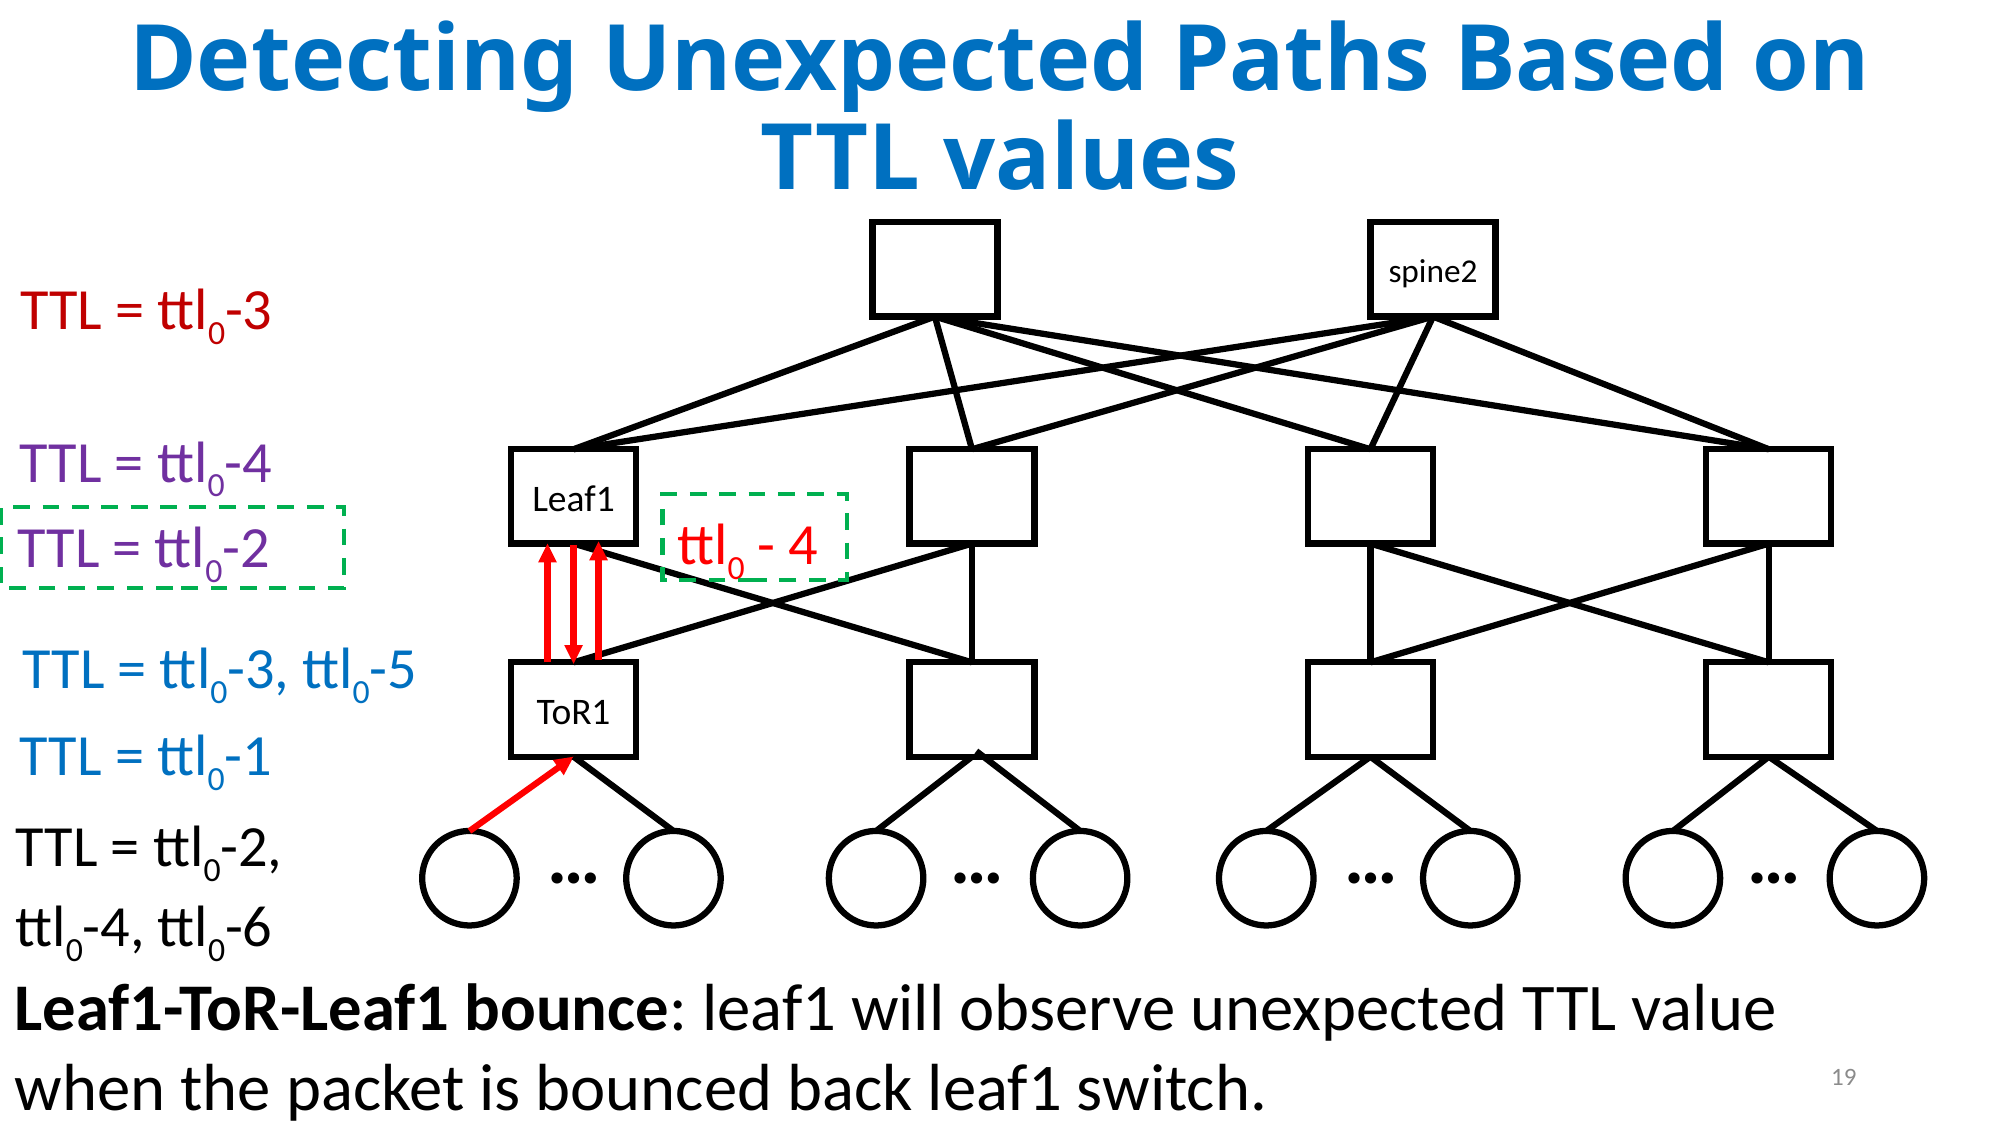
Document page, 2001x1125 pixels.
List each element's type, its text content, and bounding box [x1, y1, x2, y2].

text_box … [1329, 831, 1413, 906]
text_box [1768, 756, 1877, 831]
text_box [1705, 448, 1832, 545]
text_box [573, 543, 972, 663]
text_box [469, 756, 573, 831]
text_box [1705, 661, 1832, 756]
text_box … [935, 800, 1019, 906]
text_box [1217, 830, 1315, 927]
text_box TTL = ttl0-3 [5, 263, 301, 359]
text_box [0, 506, 345, 589]
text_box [976, 751, 1081, 831]
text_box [1433, 316, 1769, 450]
text_box TTL = ttl0-2, ttl0-4, ttl0-6 [0, 800, 376, 956]
text_box [421, 829, 518, 927]
text_box [1828, 829, 1926, 927]
text_box … [1732, 831, 1816, 906]
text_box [1266, 756, 1370, 831]
text_box Leaf1-ToR-Leaf1 bounce: leaf1 will observe unexpected TTL value when the packet is bounced back leaf1 switch. [0, 956, 1925, 1125]
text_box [971, 316, 1433, 450]
text_box Detecting Unexpected Paths Based on TTL values [31, 0, 1969, 223]
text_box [1370, 756, 1471, 831]
text_box [871, 223, 998, 316]
text_box [827, 829, 925, 927]
text_box TTL = ttl0-4 [4, 416, 287, 507]
text_box [661, 493, 848, 543]
text_box TTL = ttl0-2 [2, 588, 285, 597]
text_box spine2 [1370, 223, 1497, 316]
text_box TTL = ttl0-1 [5, 710, 287, 805]
text_box [908, 661, 1036, 758]
text_box ToR1 [510, 661, 637, 756]
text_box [573, 756, 674, 831]
text_box [1307, 450, 1434, 545]
text_box [908, 450, 1036, 545]
text_box Leaf1 [510, 448, 637, 545]
text_box [1422, 829, 1519, 927]
text_box TTL = ttl0-3, ttl0-5 [7, 622, 432, 718]
text_box … [532, 831, 616, 906]
text_box [625, 829, 722, 927]
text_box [1672, 756, 1768, 831]
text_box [876, 756, 972, 831]
text_box [1031, 829, 1129, 927]
text_box [1624, 829, 1722, 927]
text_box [1370, 543, 1769, 663]
text_box [1307, 661, 1434, 756]
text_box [573, 316, 971, 450]
